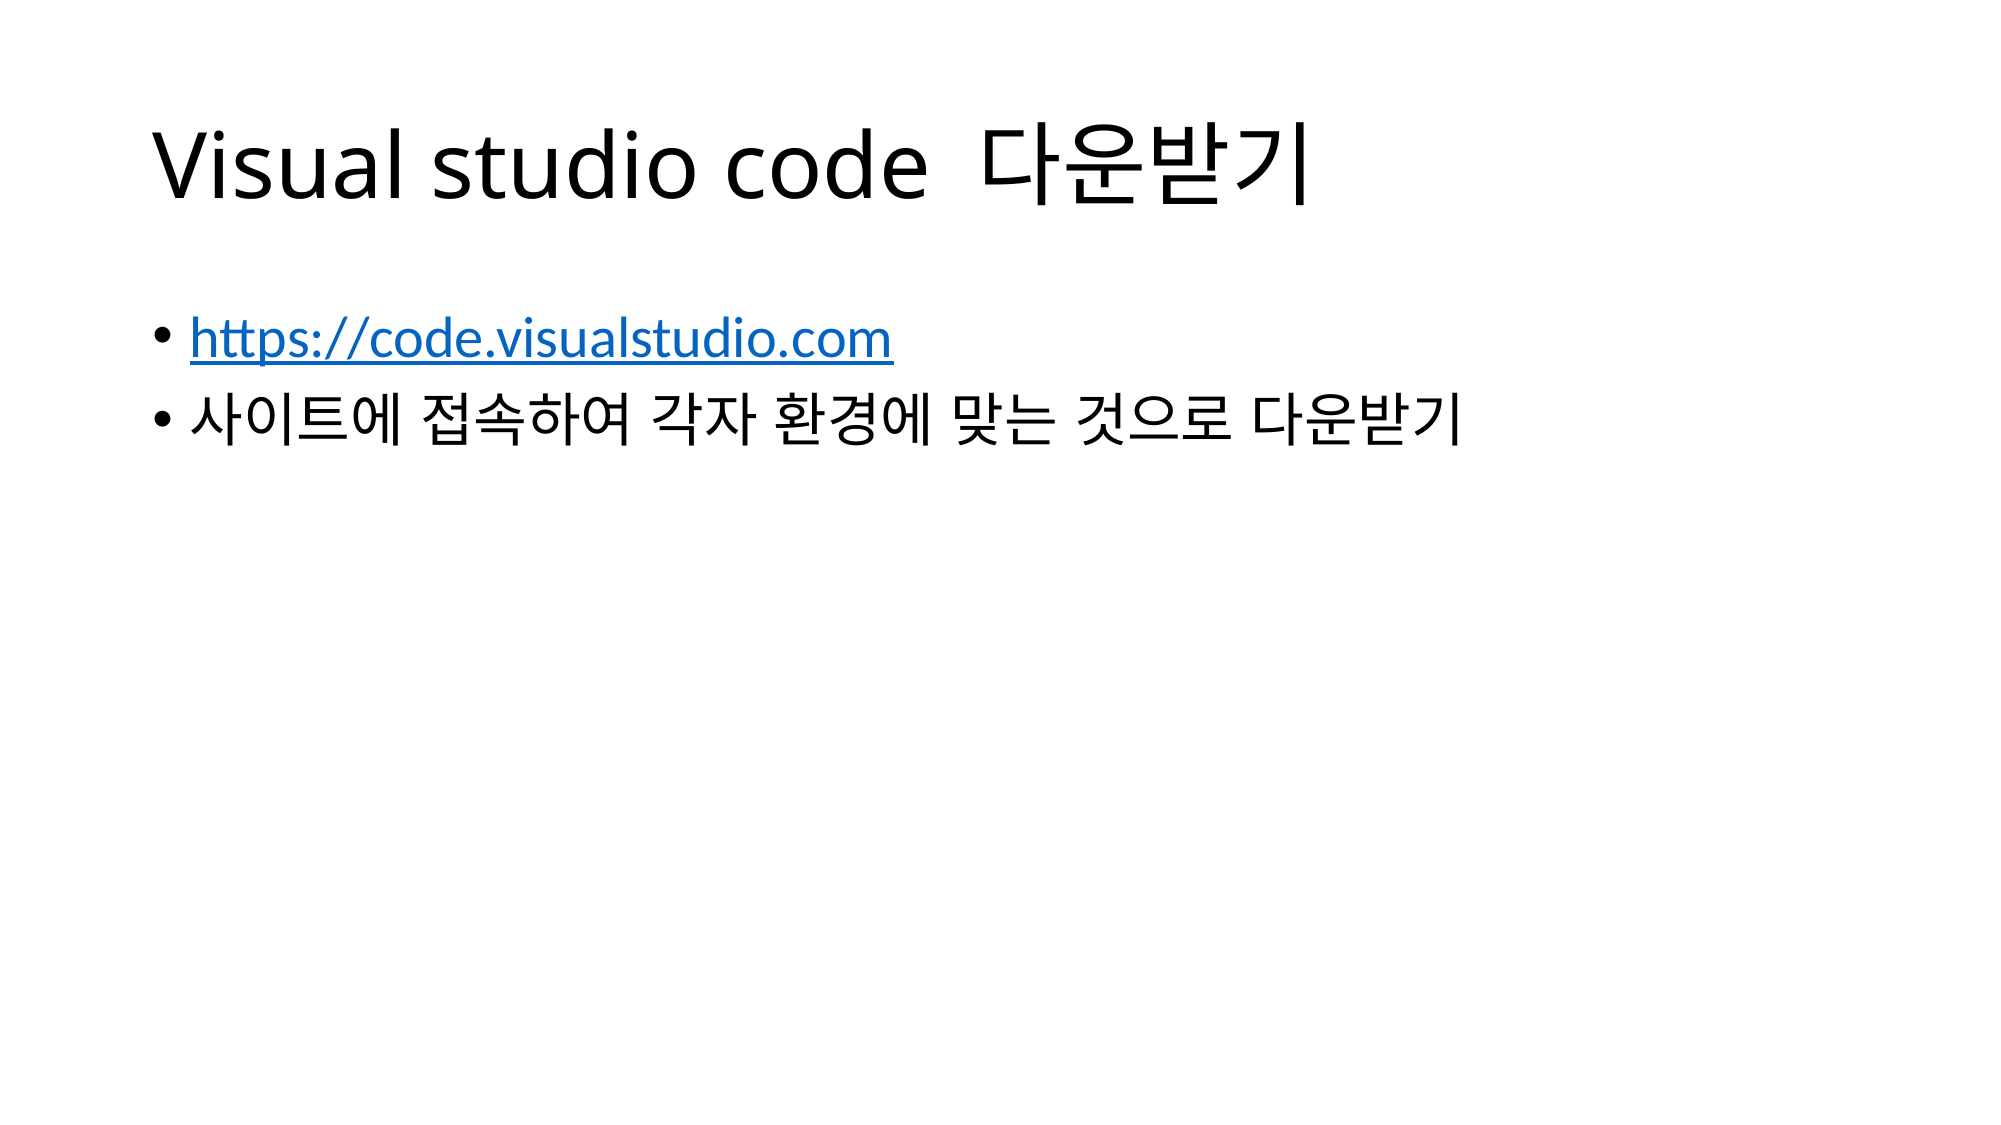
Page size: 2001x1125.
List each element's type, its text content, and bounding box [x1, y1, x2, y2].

list https://code.visualstudio.com 사이트에 접속하여 각자 환경에 맞는 것으로 다운받기 [137, 299, 1863, 1014]
title Visual studio code 다운받기 [137, 59, 1863, 278]
